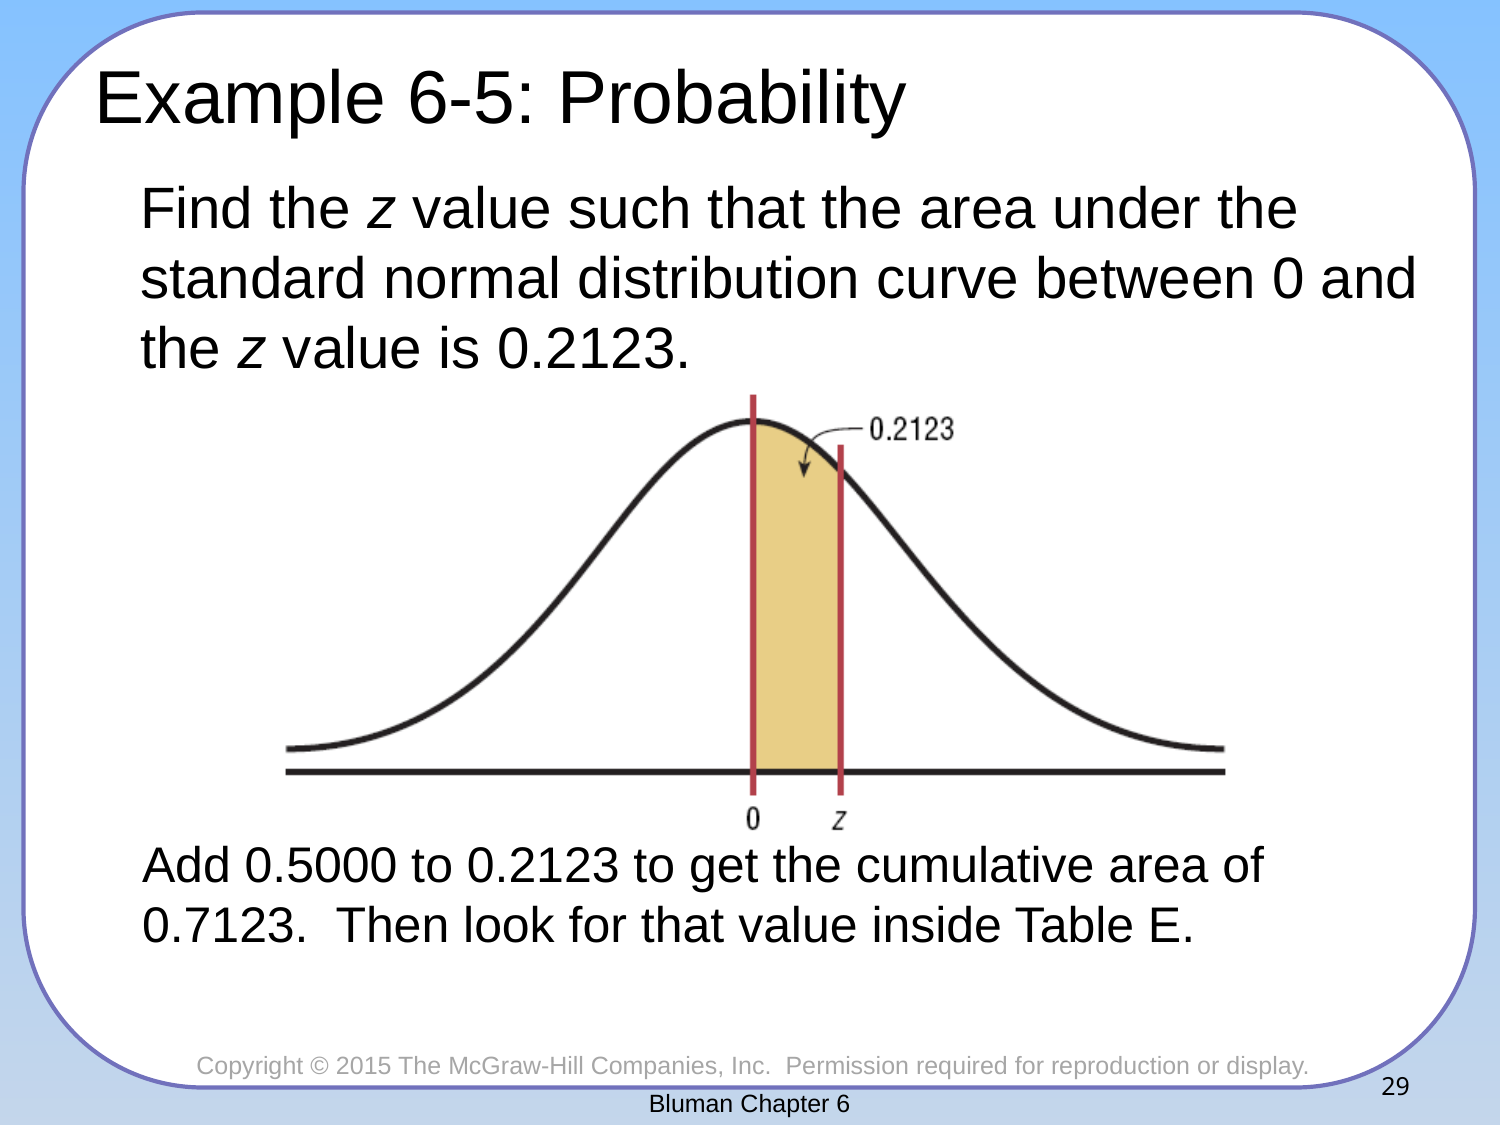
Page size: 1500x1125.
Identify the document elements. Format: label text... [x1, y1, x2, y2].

footer Bluman Chapter 6 [512, 1049, 988, 1125]
picture [274, 384, 1235, 838]
slide_number 29 [1074, 1037, 1426, 1113]
title Example 6-5: Probability [79, 37, 1430, 150]
text_box Add 0.5000 to 0.2123 to get the cumulative area of 0.7123. Then look for that value inside Table E. [127, 824, 1453, 975]
list Find the z value such that the area under the standard normal distribution curve between 0 and the z value is 0.2123. [125, 162, 1450, 388]
